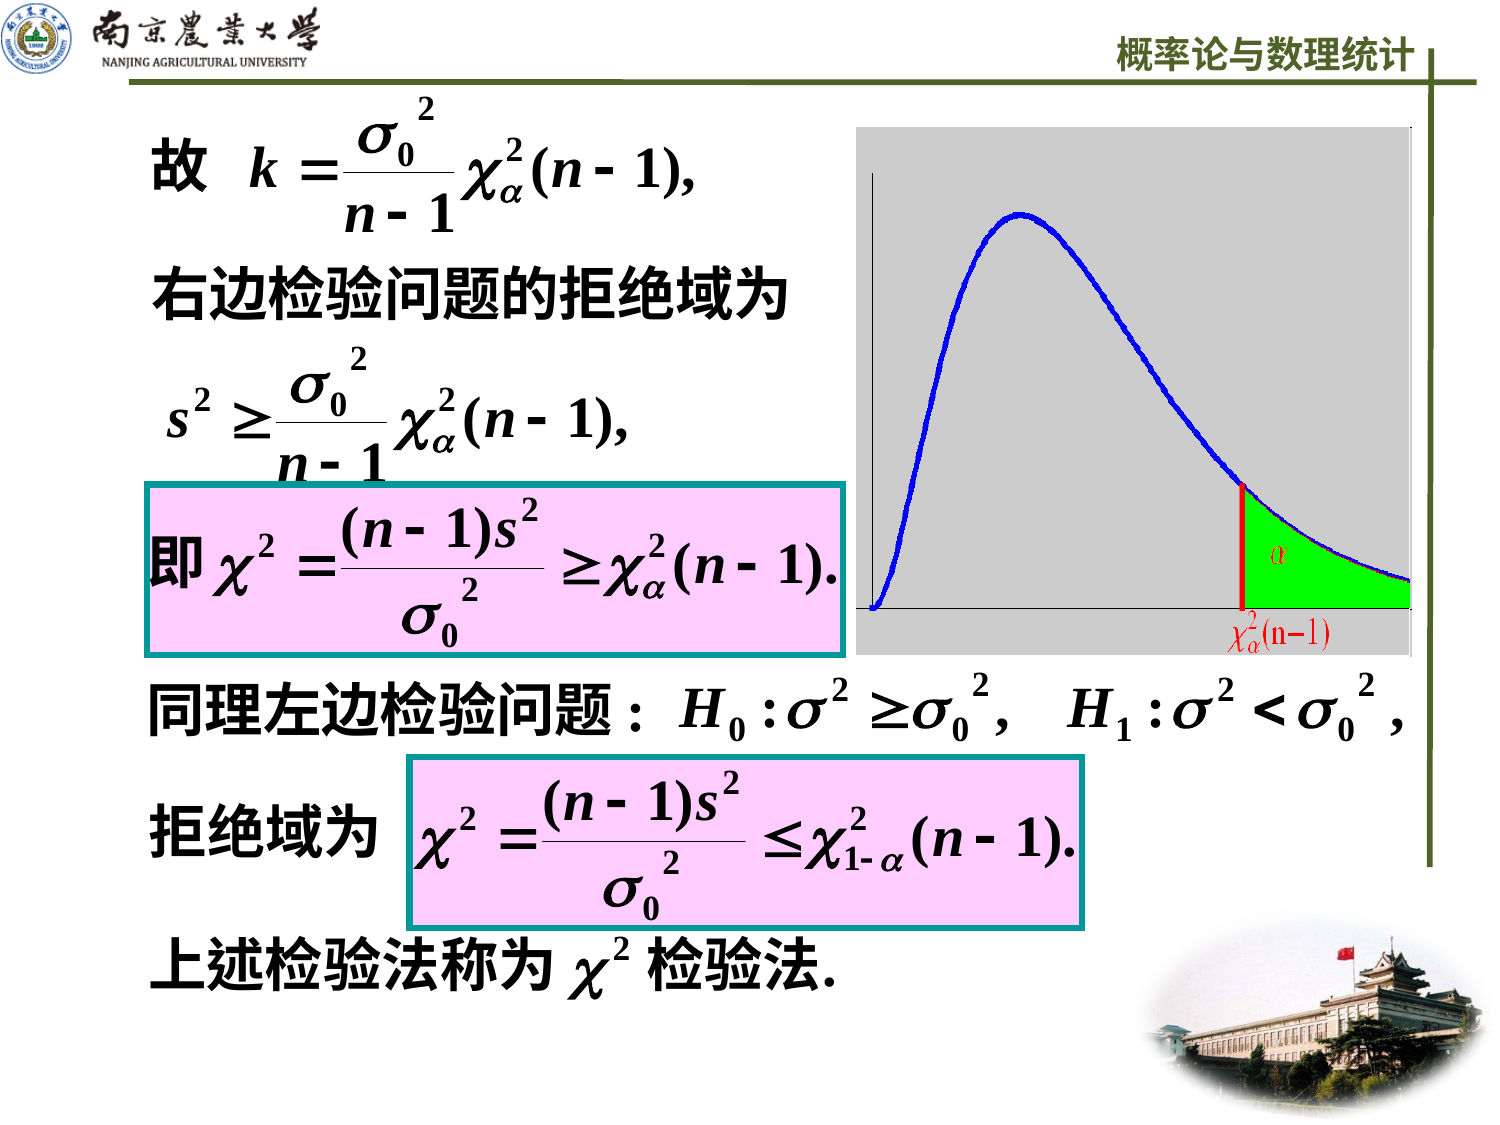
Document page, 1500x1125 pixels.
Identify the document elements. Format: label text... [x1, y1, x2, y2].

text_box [641, 662, 1439, 749]
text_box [149, 87, 699, 238]
text_box 拒绝域为 [134, 787, 406, 873]
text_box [147, 928, 869, 1006]
picture [1161, 933, 1467, 1094]
picture [0, 0, 332, 77]
picture [855, 127, 1412, 658]
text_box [412, 760, 1080, 926]
text_box 右边检验问题的拒绝域为 [136, 249, 850, 335]
text_box 同理左边检验问题: [132, 666, 637, 751]
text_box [162, 337, 632, 485]
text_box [149, 487, 840, 653]
